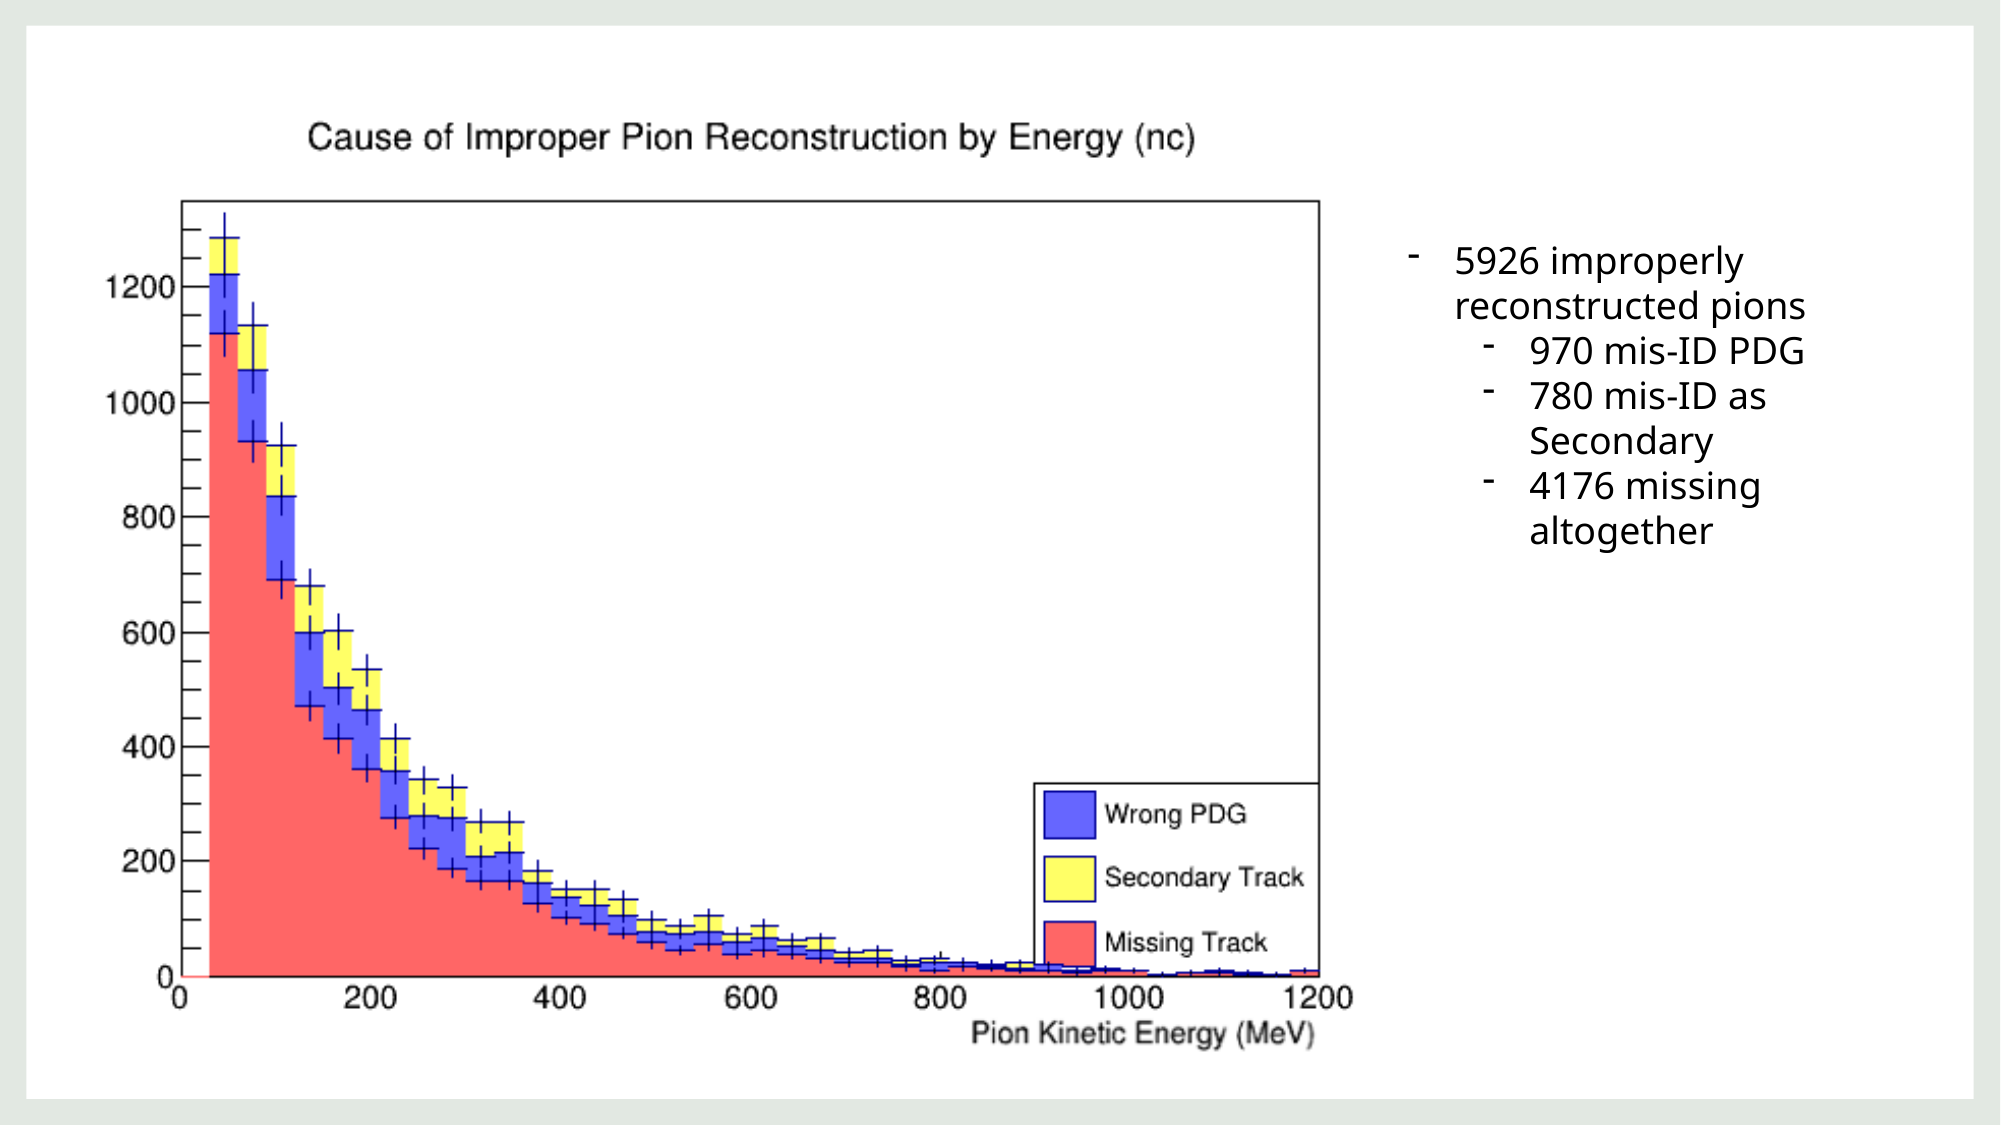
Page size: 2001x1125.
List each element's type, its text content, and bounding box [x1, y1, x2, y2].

picture [41, 105, 1461, 1074]
text_box 5926 improperly reconstructed pions 970 mis-ID PDG 780 mis-ID as Secondary 4176 missing altogether [1461, 229, 1961, 649]
